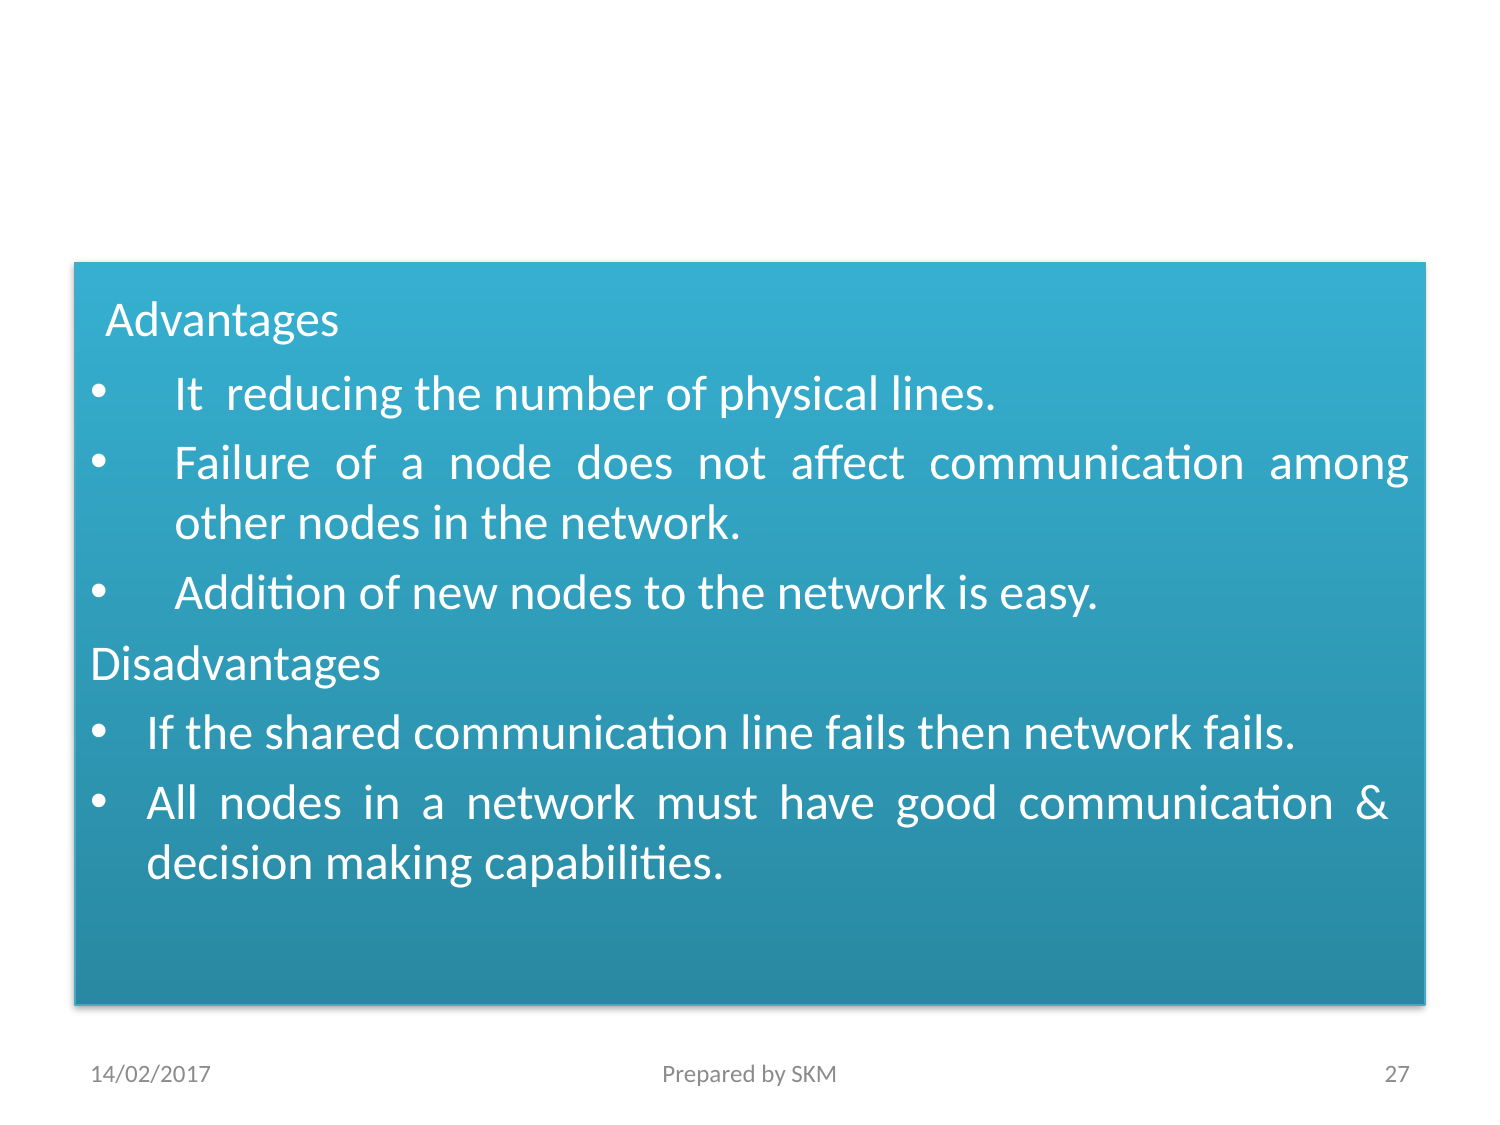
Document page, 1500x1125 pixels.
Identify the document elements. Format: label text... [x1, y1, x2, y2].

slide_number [75, 1042, 425, 1103]
list Advantages It reducing the number of physical lines. Failure of a node does not affect communication among other nodes in the network. Addition of new nodes to the network is easy. Disadvantages If the shared communication line fails then network fails. All nodes in a network must have good communication & decision making capabilities. [74, 262, 1426, 1006]
slide_number 27 [1074, 1042, 1425, 1103]
footer Prepared by SKM [512, 1042, 988, 1103]
